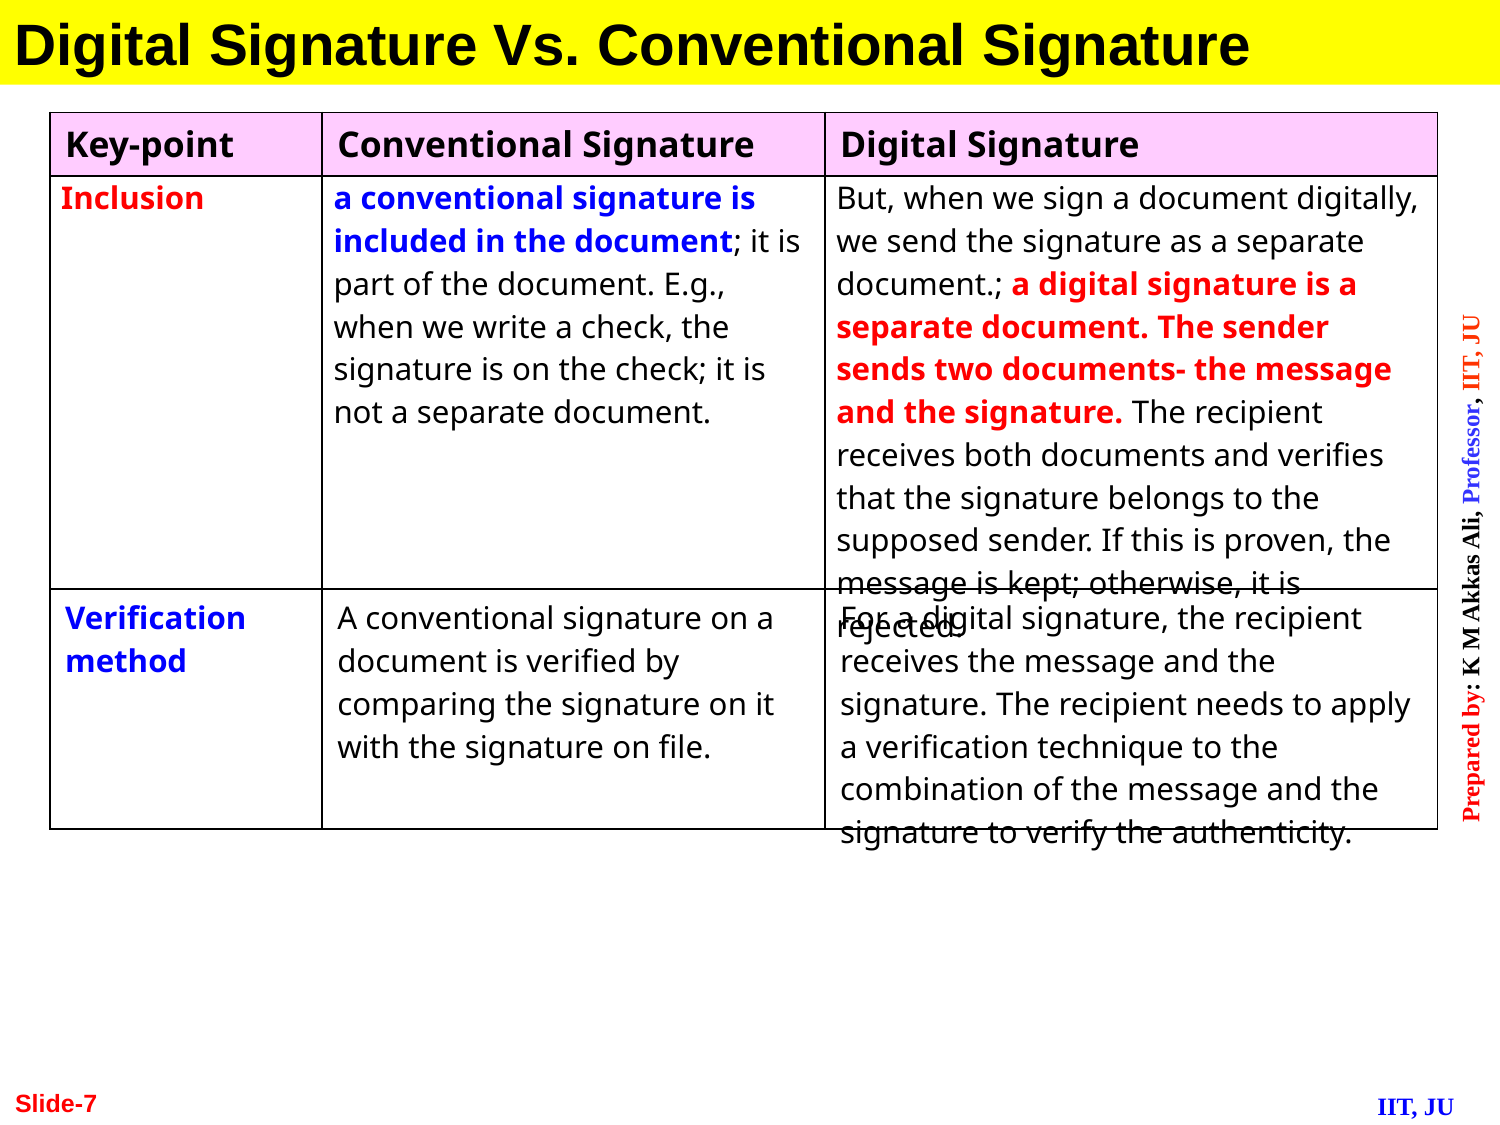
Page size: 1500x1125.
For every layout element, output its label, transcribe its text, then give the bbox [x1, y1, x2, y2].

slide_number Slide-7 [0, 1049, 313, 1125]
table_header Conventional Signature [323, 113, 824, 175]
table_cell A conventional signature on a document is verified by comparing the signature on it with the signature on file. [323, 590, 824, 828]
table_cell But, when we sign a document digitally, we send the signature as a separate document.; a digital signature is a separate document. The sender sends two documents- the message and the signature. The recipient receives both documents and verifies that the signature belongs to the supposed sender. If this is proven, the message is kept; otherwise, it is rejected. [826, 177, 1437, 588]
table_header Digital Signature [826, 113, 1437, 175]
table_cell a conventional signature is included in the document; it is part of the document. E.g., when we write a check, the signature is on the check; it is not a separate document. [323, 177, 824, 588]
table_cell For a digital signature, the recipient receives the message and the signature. The recipient needs to apply a verification technique to the combination of the message and the signature to verify the authenticity. [826, 590, 1437, 828]
table_cell Inclusion [51, 177, 321, 588]
table_cell Verification method [51, 590, 321, 828]
text_box Digital Signature Vs. Conventional Signature [0, 0, 1500, 85]
table_header Key-point [51, 113, 321, 175]
